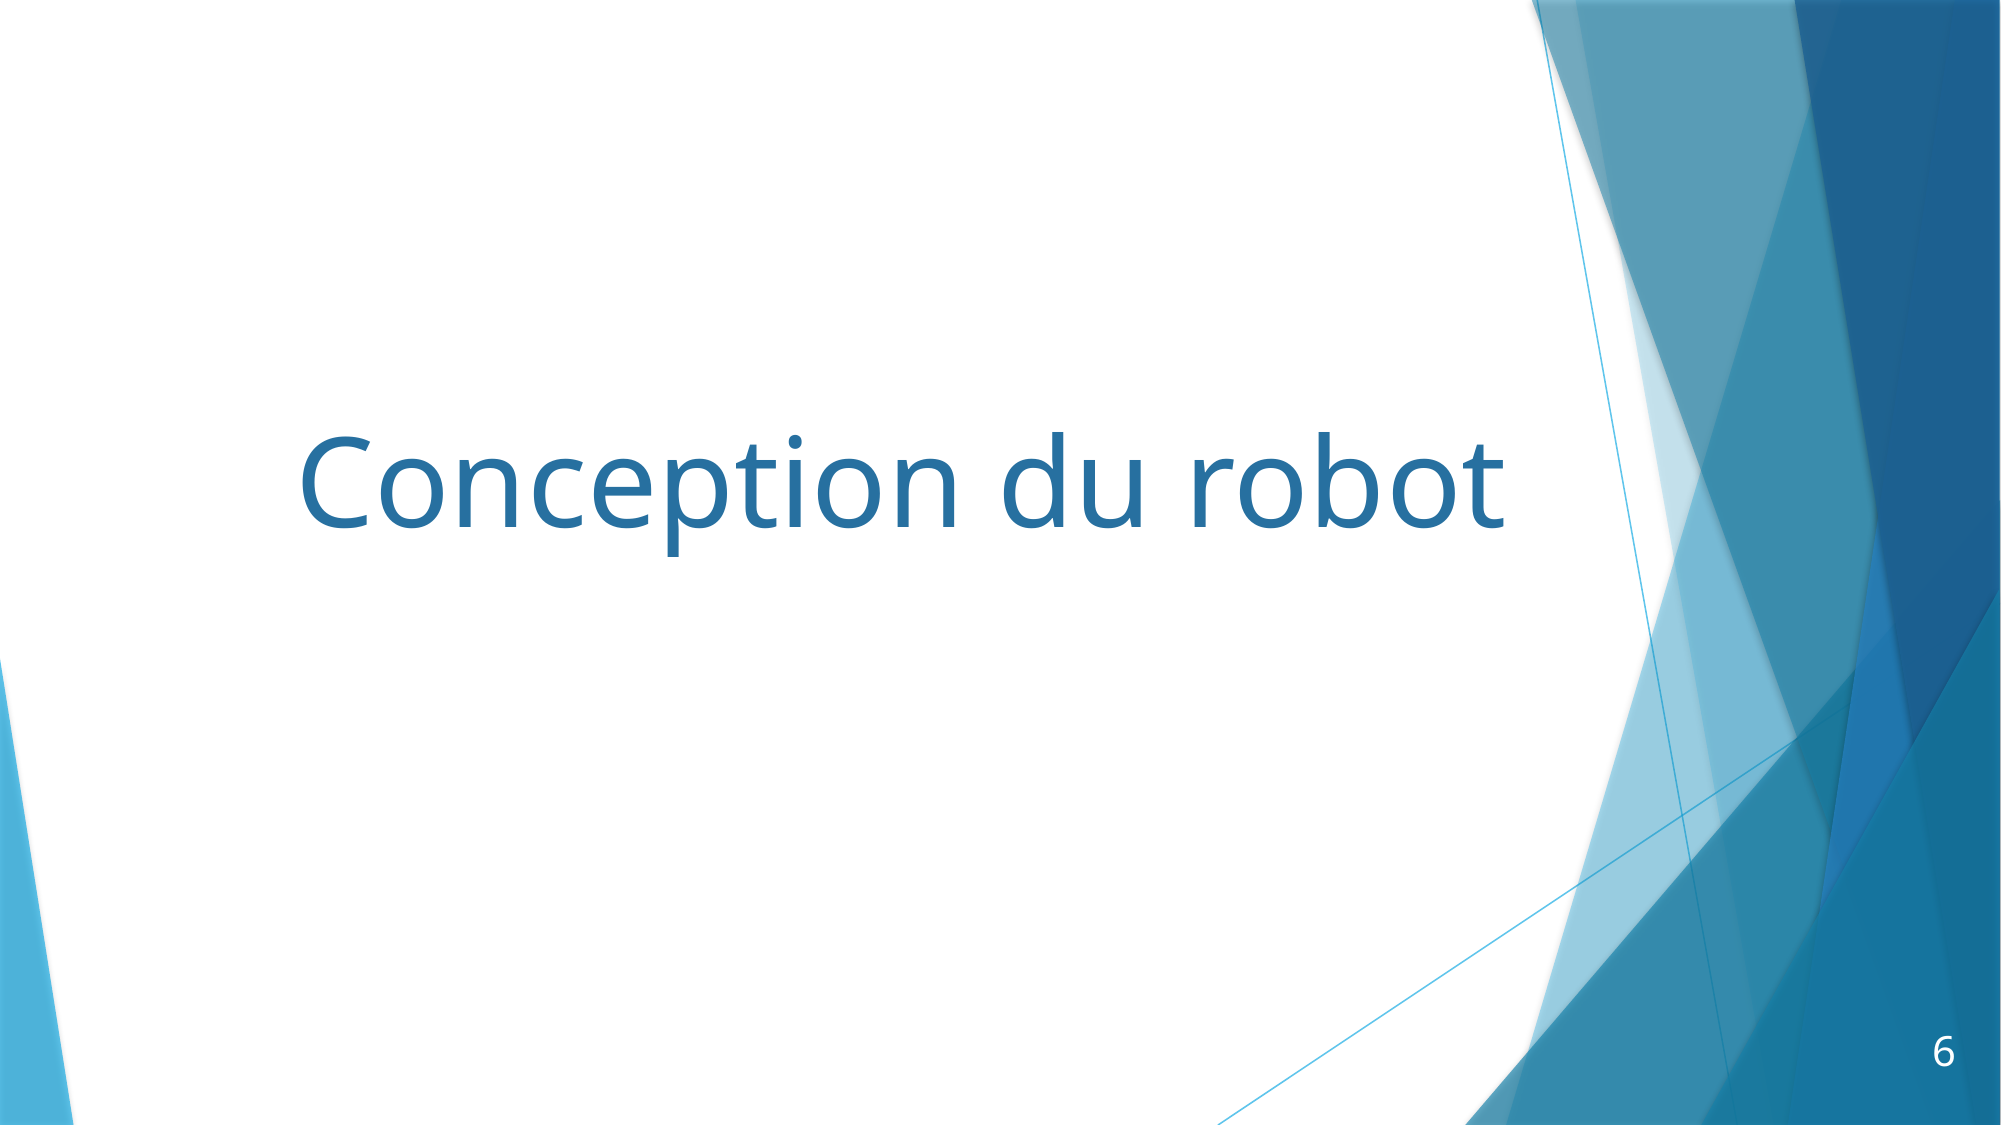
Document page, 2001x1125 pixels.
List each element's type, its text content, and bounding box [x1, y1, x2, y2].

text_box Conception du robot [245, 412, 1590, 563]
slide_number 6 [1859, 1020, 1972, 1081]
